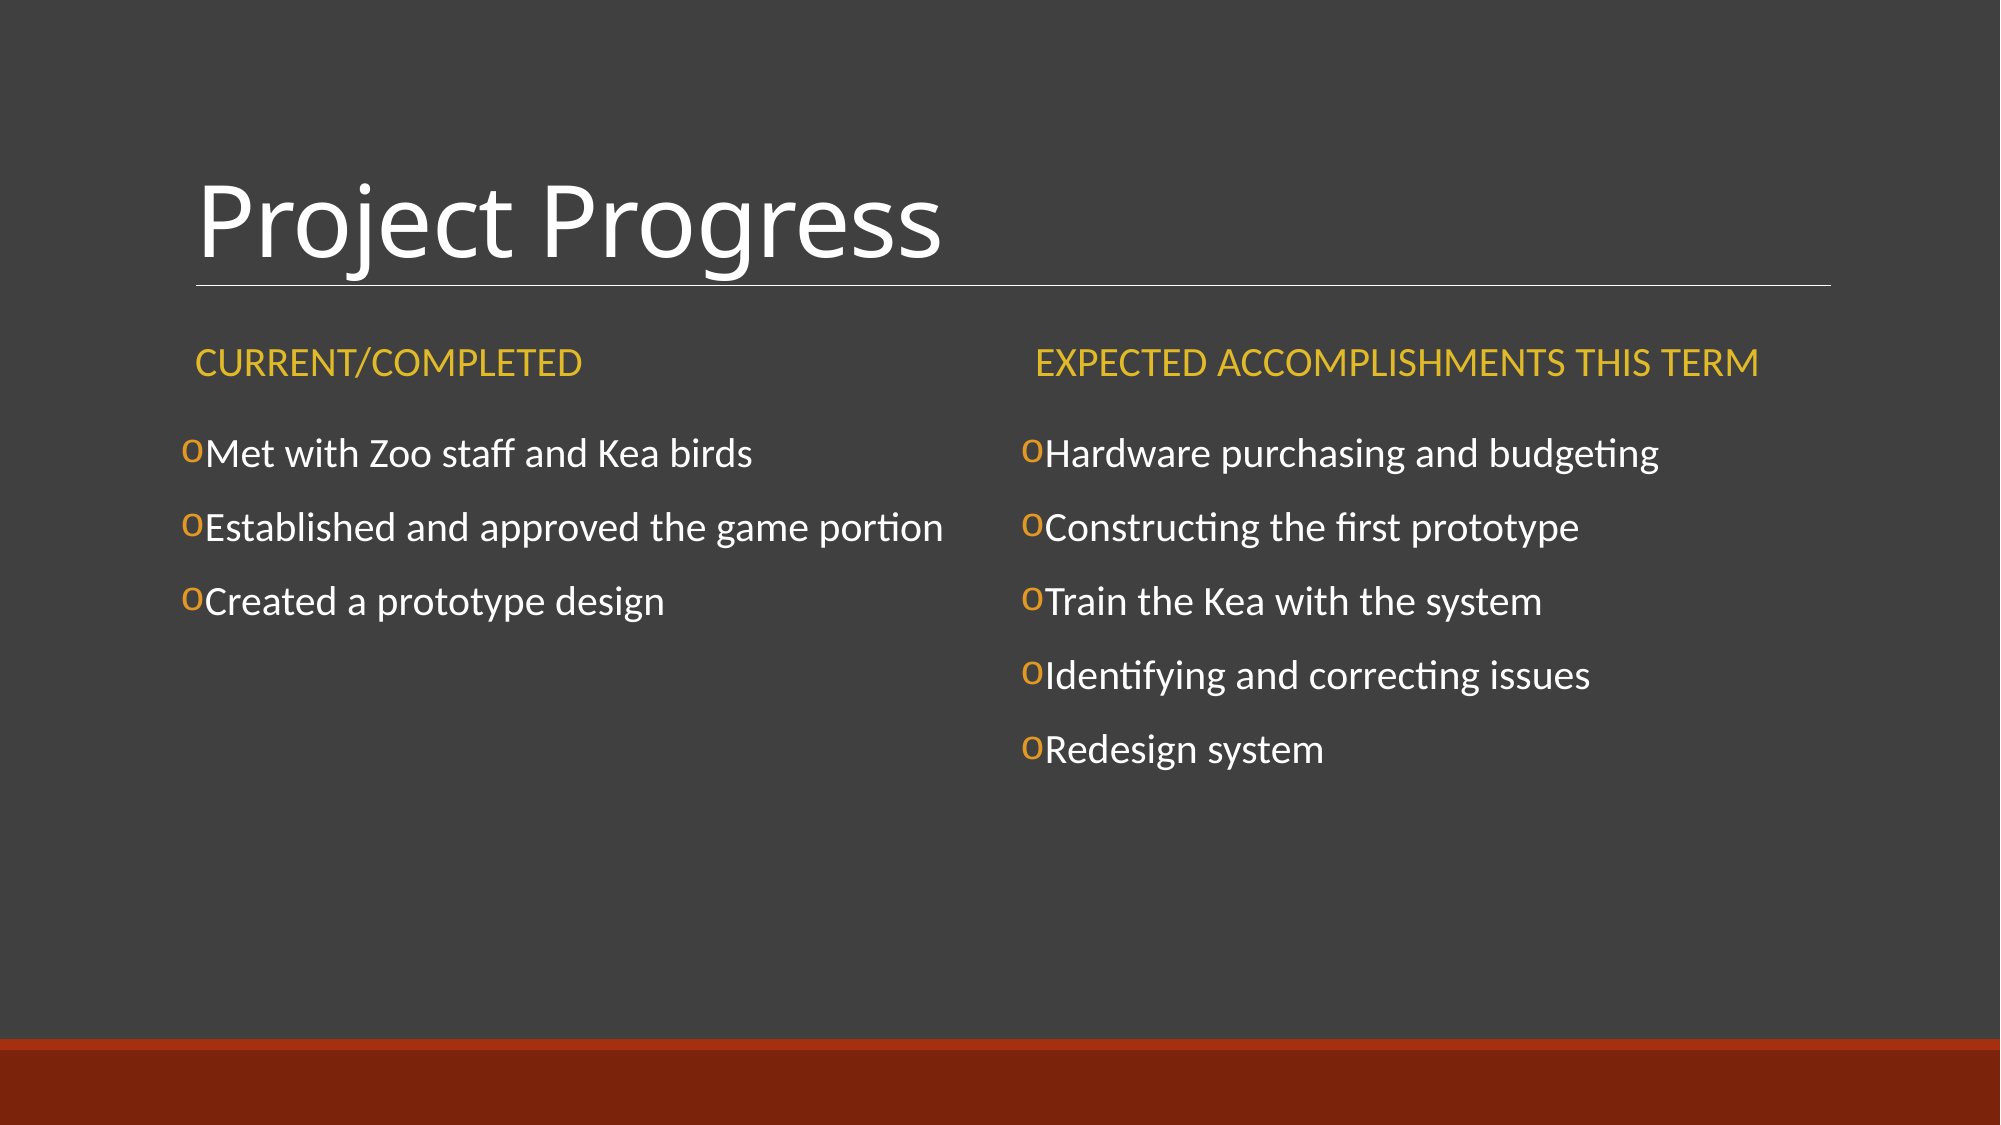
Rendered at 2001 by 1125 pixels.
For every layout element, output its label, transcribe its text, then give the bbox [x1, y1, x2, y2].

list Expected Accomplishments this term [1020, 302, 1830, 423]
list Met with Zoo staff and Kea birds Established and approved the game portion Created a prototype design [180, 423, 990, 978]
title Project Progress [180, 47, 1830, 285]
list Current/Completed [180, 302, 990, 423]
list Hardware purchasing and budgeting Constructing the first prototype Train the Kea with the system Identifying and correcting issues Redesign system [1020, 423, 1830, 978]
